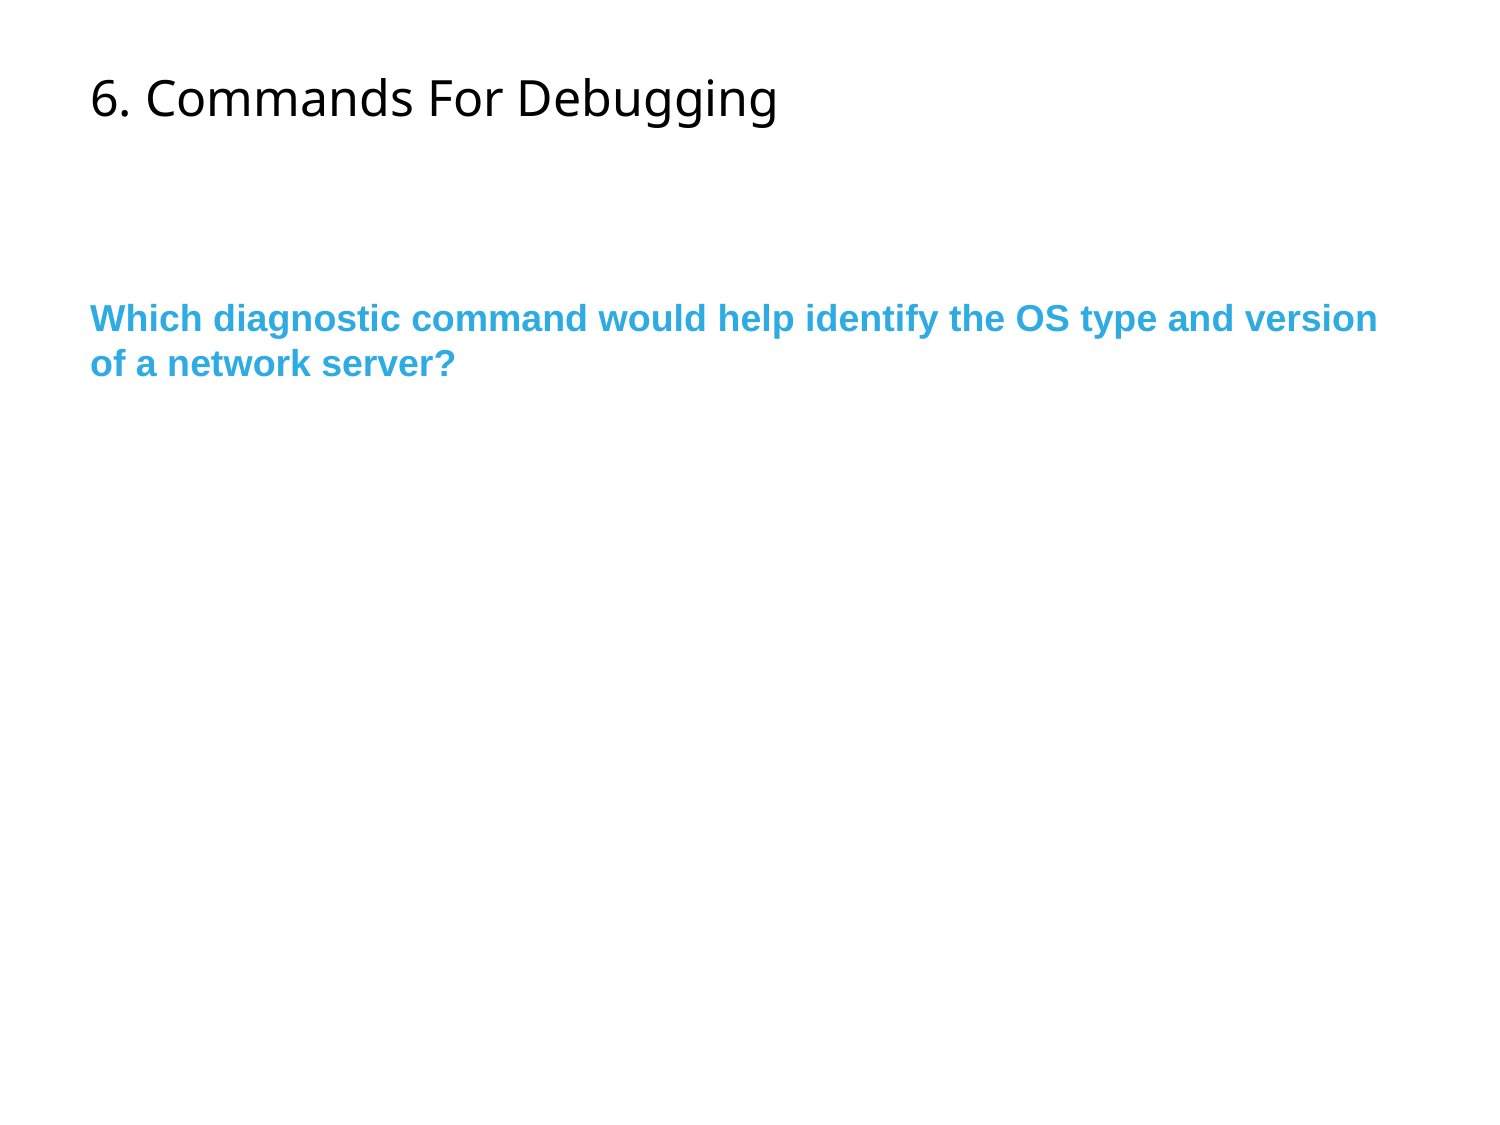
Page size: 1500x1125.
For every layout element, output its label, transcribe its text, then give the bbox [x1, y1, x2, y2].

title 6. Commands For Debugging [75, 59, 1429, 135]
list Which diagnostic command would help identify the OS type and version of a network server? [75, 286, 1429, 393]
